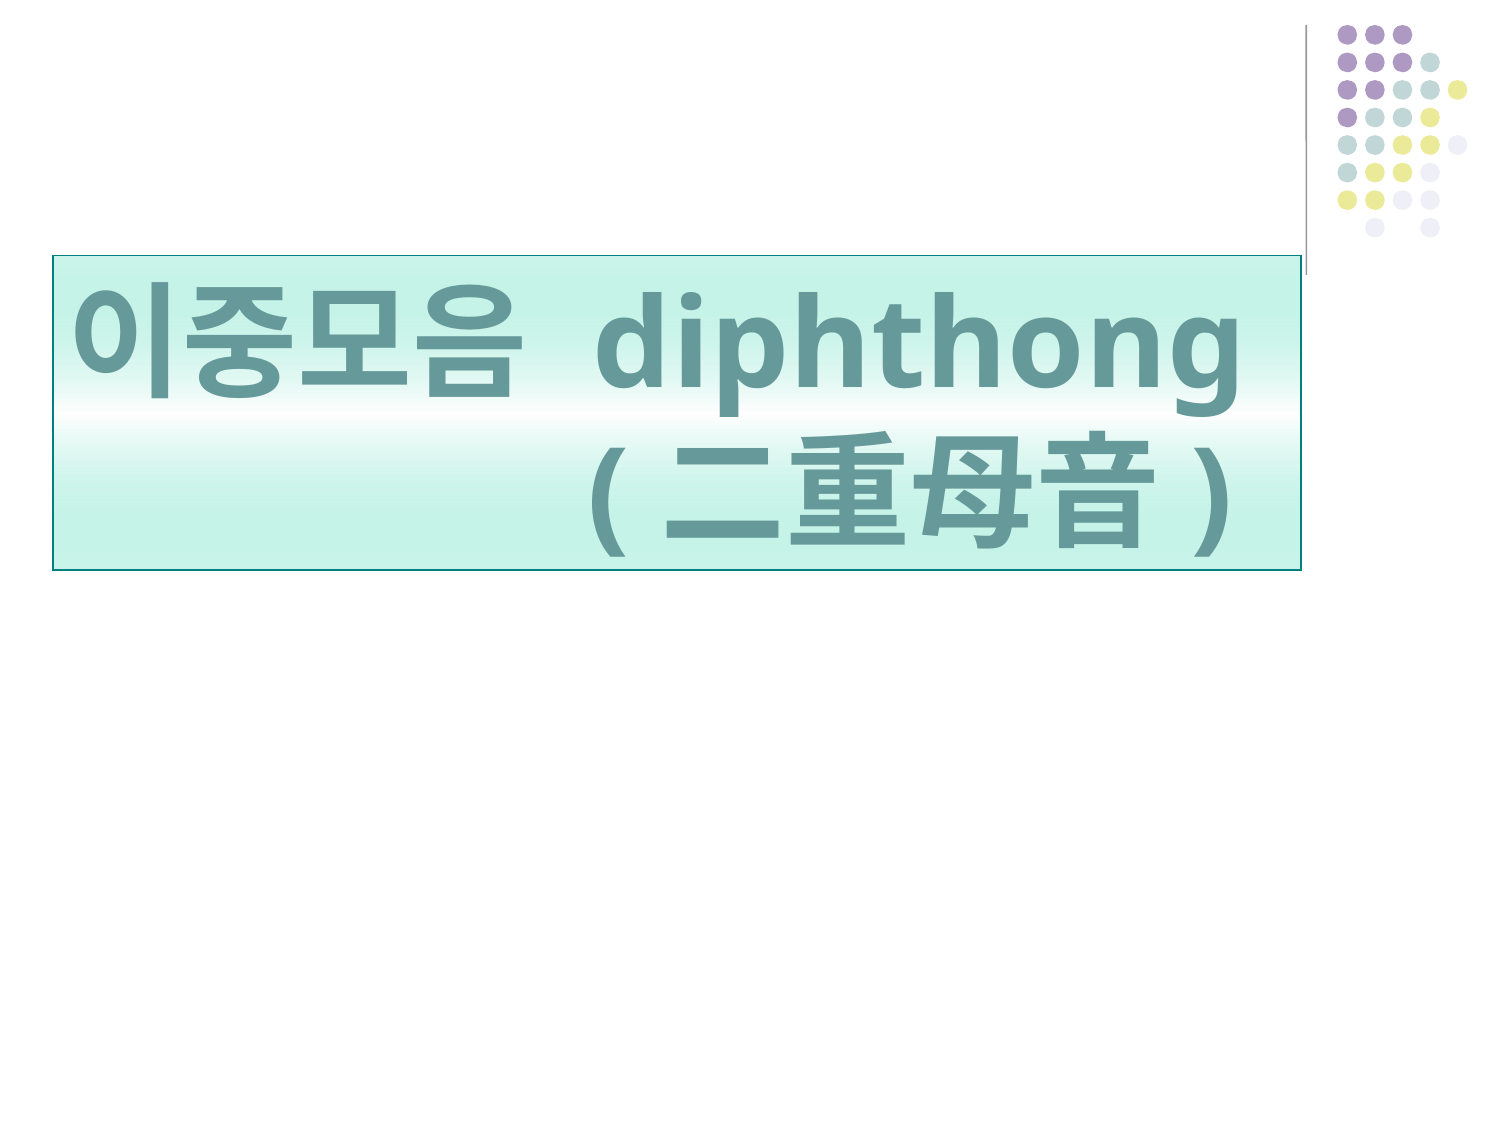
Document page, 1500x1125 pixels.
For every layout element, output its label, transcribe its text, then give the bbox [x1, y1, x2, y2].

text_box 이중모음 diphthong (二重母音) [53, 255, 1301, 571]
